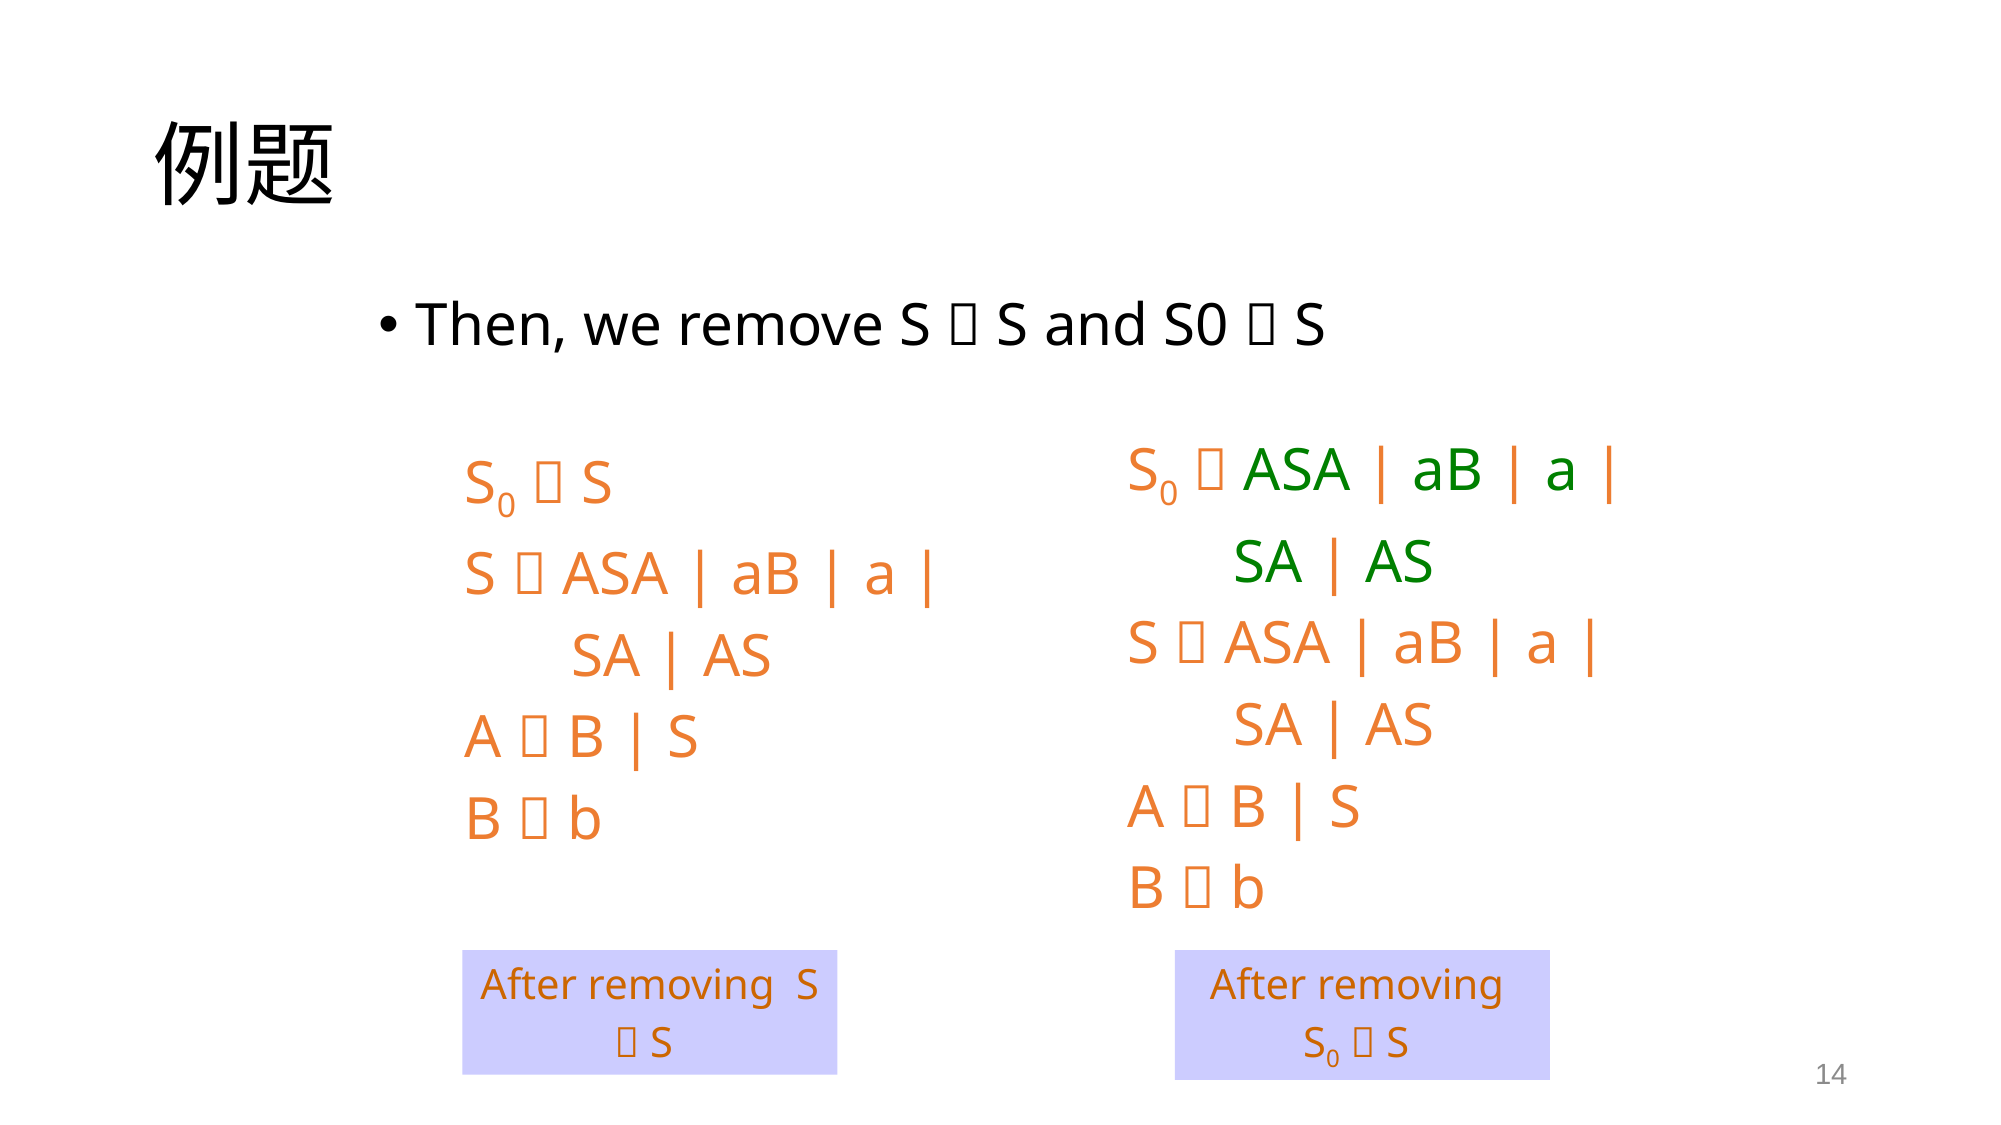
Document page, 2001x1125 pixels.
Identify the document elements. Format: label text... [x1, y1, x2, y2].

title 例题 [137, 59, 1863, 278]
text_box After removing S  S [462, 950, 838, 1075]
text_box S0  ASA | aB | a | SA | AS S  ASA | aB | a | SA | AS A  B | S B  b [1037, 425, 1700, 1013]
list Then, we remove S  S and S0  S [362, 287, 1638, 963]
slide_number 14 [1412, 1042, 1863, 1103]
text_box S0  S S  ASA | aB | a | SA | AS A  B | S B  b [375, 437, 1000, 944]
text_box After removing S0  S [1174, 1013, 1550, 1080]
